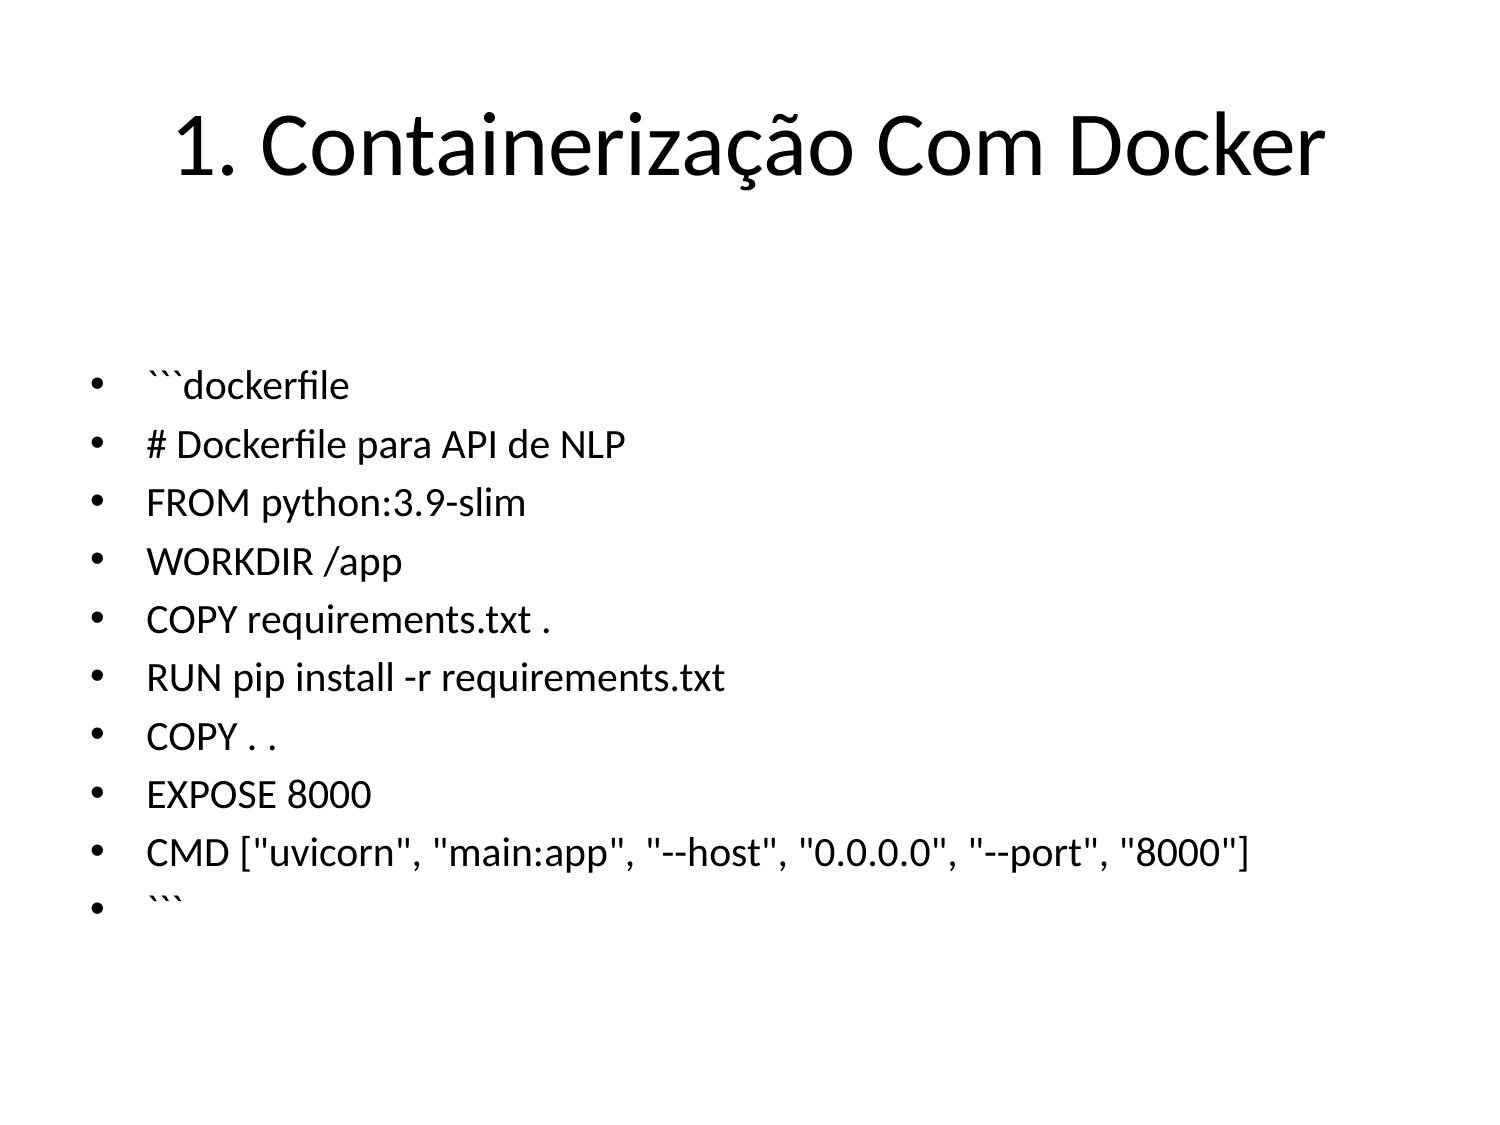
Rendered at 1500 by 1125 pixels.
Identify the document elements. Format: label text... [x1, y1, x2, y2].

title 1. Containerização Com Docker [75, 45, 1425, 233]
list ```dockerfile # Dockerfile para API de NLP FROM python:3.9-slim WORKDIR /app COPY requirements.txt . RUN pip install -r requirements.txt COPY . . EXPOSE 8000 CMD ["uvicorn", "main:app", "--host", "0.0.0.0", "--port", "8000"] ``` [75, 262, 1425, 1005]
